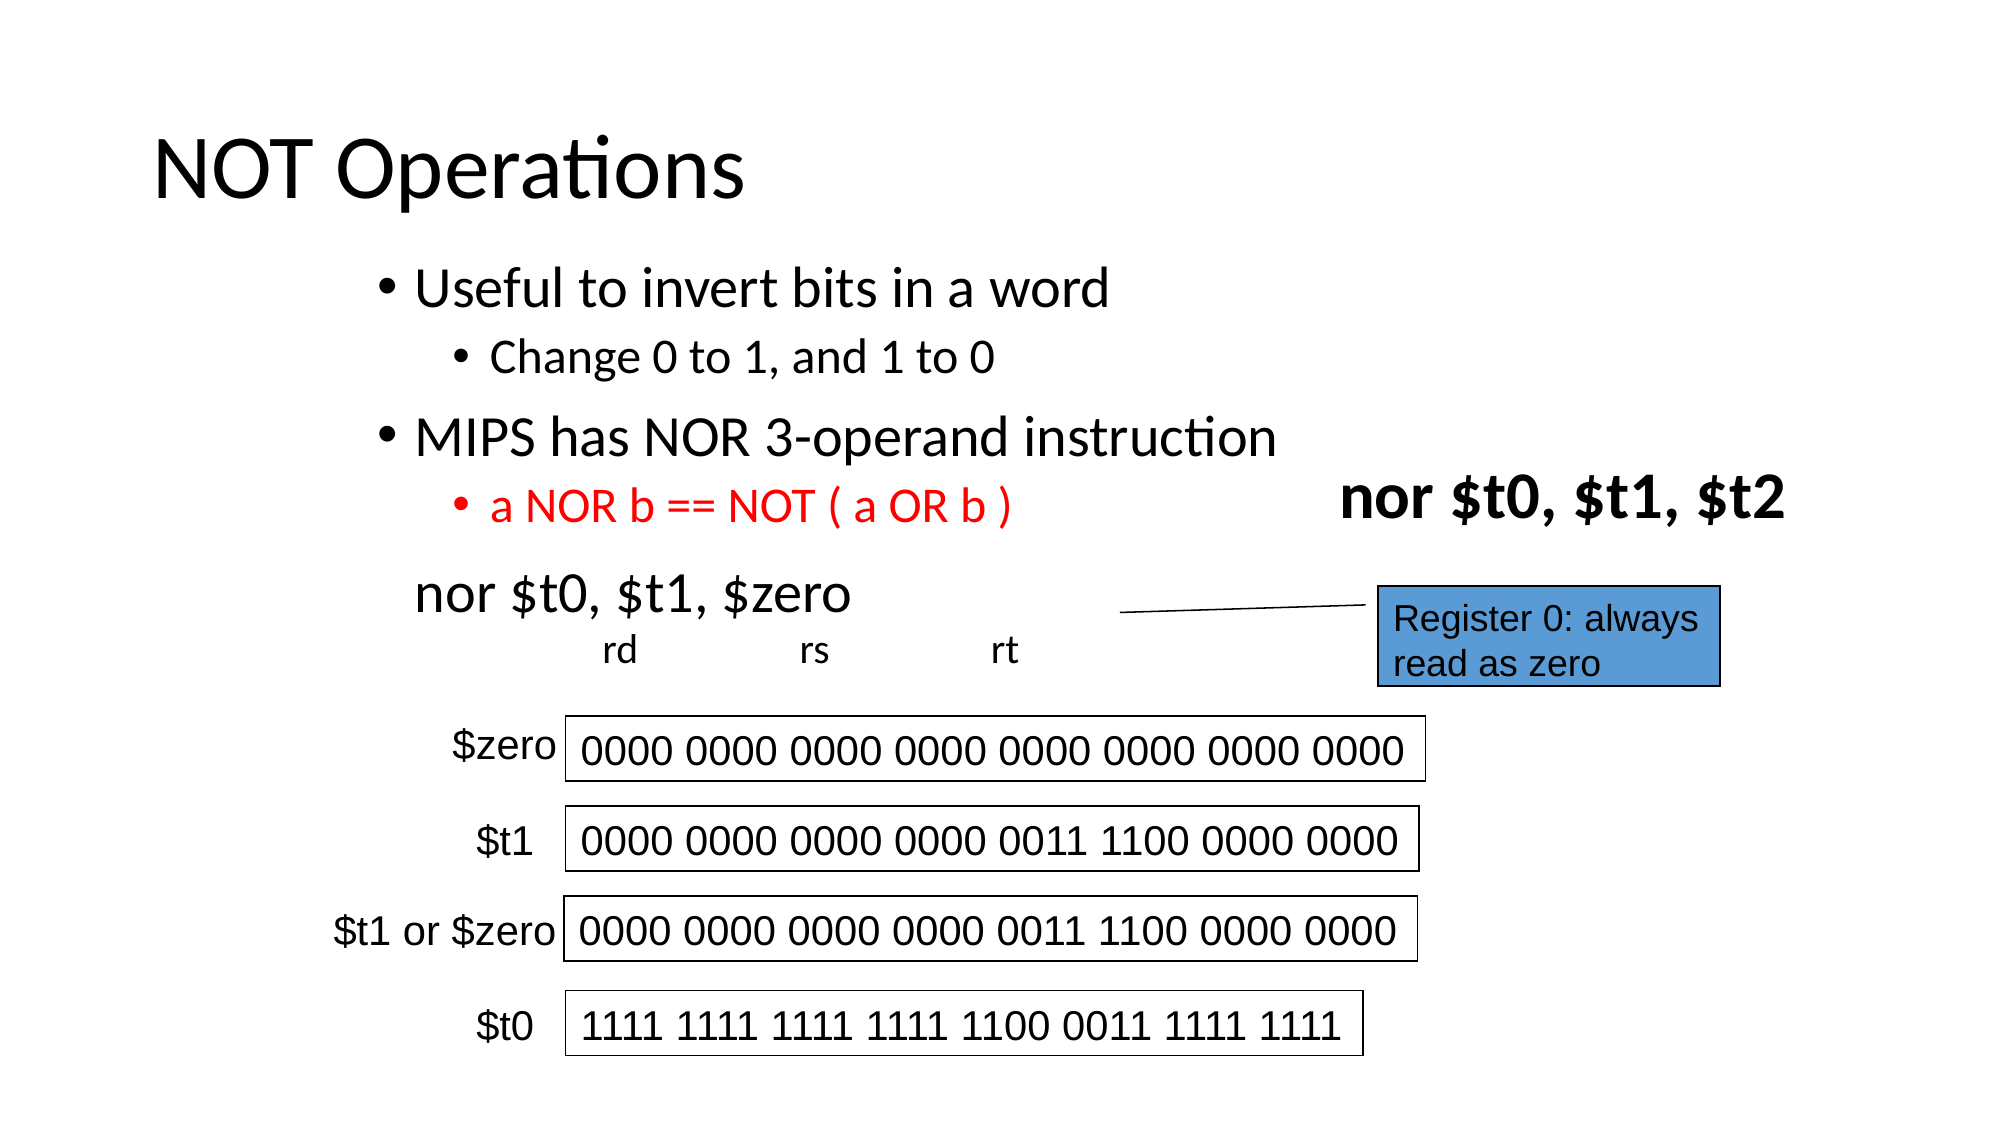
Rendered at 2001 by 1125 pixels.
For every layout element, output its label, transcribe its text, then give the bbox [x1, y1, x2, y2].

text_box $t1 or $zero [318, 895, 573, 961]
text_box 1111 1111 1111 1111 1100 0011 1111 1111 [565, 990, 1364, 1056]
text_box $zero [437, 710, 573, 776]
text_box $t0 [461, 990, 550, 1056]
list Useful to invert bits in a word Change 0 to 1, and 1 to 0 MIPS has NOR 3-operand instruction a NOR b == NOT ( a OR b ) nor $t0, $t1, $zero [362, 250, 1720, 780]
text_box 0000 0000 0000 0000 0011 1100 0000 0000 [573, 895, 1418, 961]
text_box nor $t0, $t1, $t2 [1324, 444, 1834, 539]
text_box 0000 0000 0000 0000 0011 1100 0000 0000 [565, 806, 1420, 872]
text_box rd rs rt [587, 614, 1097, 680]
title NOT Operations [137, 59, 1863, 278]
text_box Register 0: always read as zero [1378, 586, 1720, 687]
text_box $t1 [461, 806, 550, 872]
text_box 0000 0000 0000 0000 0000 0000 0000 0000 [565, 716, 1426, 782]
